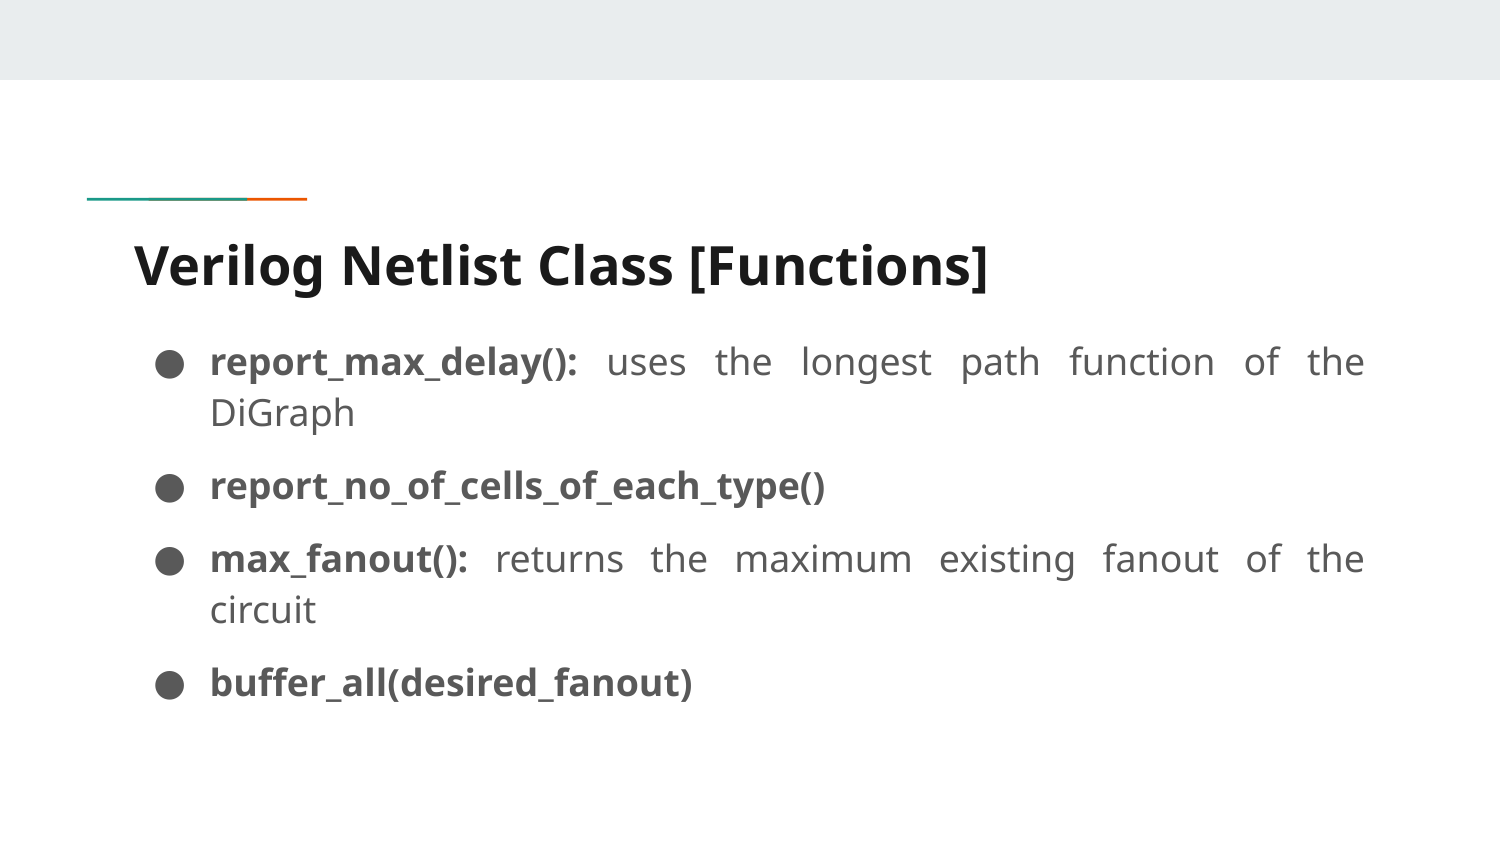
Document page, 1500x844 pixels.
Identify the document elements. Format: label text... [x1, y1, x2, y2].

title Verilog Netlist Class [Functions] [119, 216, 1381, 305]
list report_max_delay(): uses the longest path function of the DiGraph report_no_of_cells_of_each_type() max_fanout(): returns the maximum existing fanout of the circuit buffer_all(desired_fanout) [119, 316, 1381, 687]
